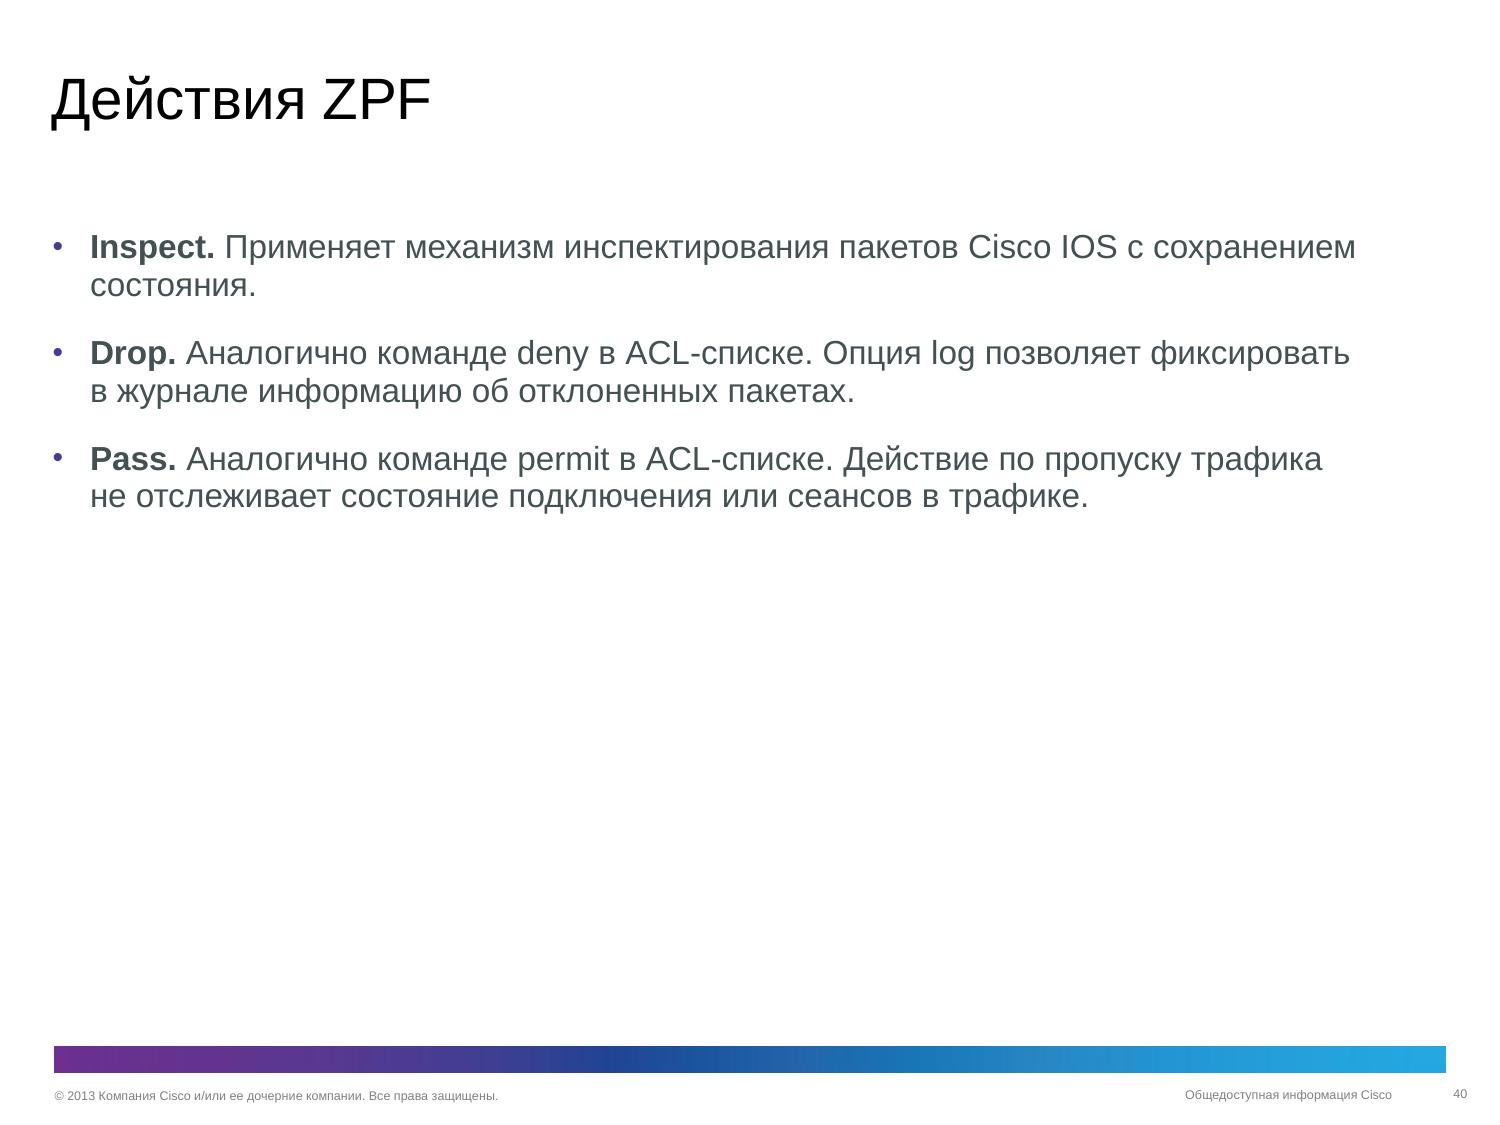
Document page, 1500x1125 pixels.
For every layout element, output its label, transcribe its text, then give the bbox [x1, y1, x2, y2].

picture [54, 1046, 1446, 1073]
list Inspect. Применяет механизм инспектирования пакетов Cisco IOS с сохранением состояния. Drop. Аналогично команде deny в ACL-списке. Опция log позволяет фиксировать в журнале информацию об отклоненных пакетах. Pass. Аналогично команде permit в ACL-списке. Действие по пропуску трафика не отслеживает состояние подключения или сеансов в трафике. [37, 220, 1445, 1035]
title Действия ZPF [37, 0, 1447, 139]
